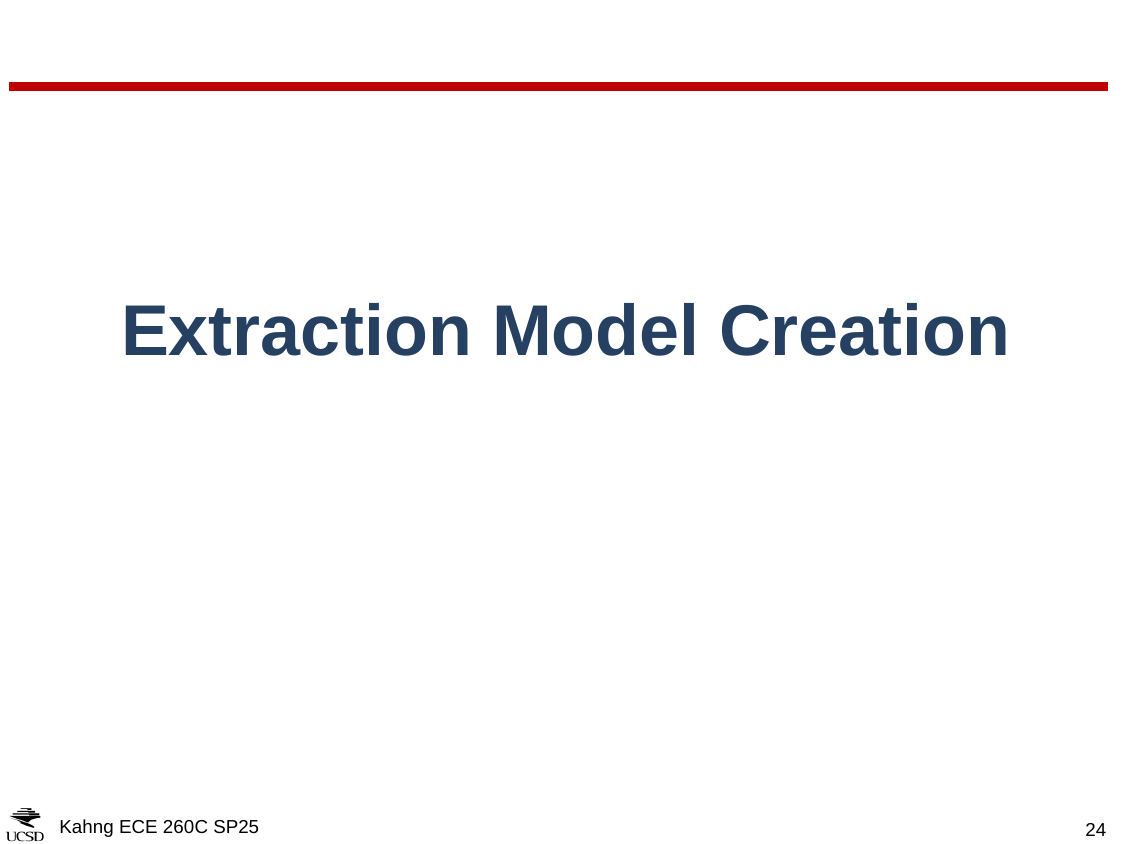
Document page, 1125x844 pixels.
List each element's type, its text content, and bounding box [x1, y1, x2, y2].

footer Kahng ECE 260C SP25 [44, 807, 305, 840]
title Extraction Model Creation [16, 296, 1113, 368]
picture [4, 805, 45, 844]
